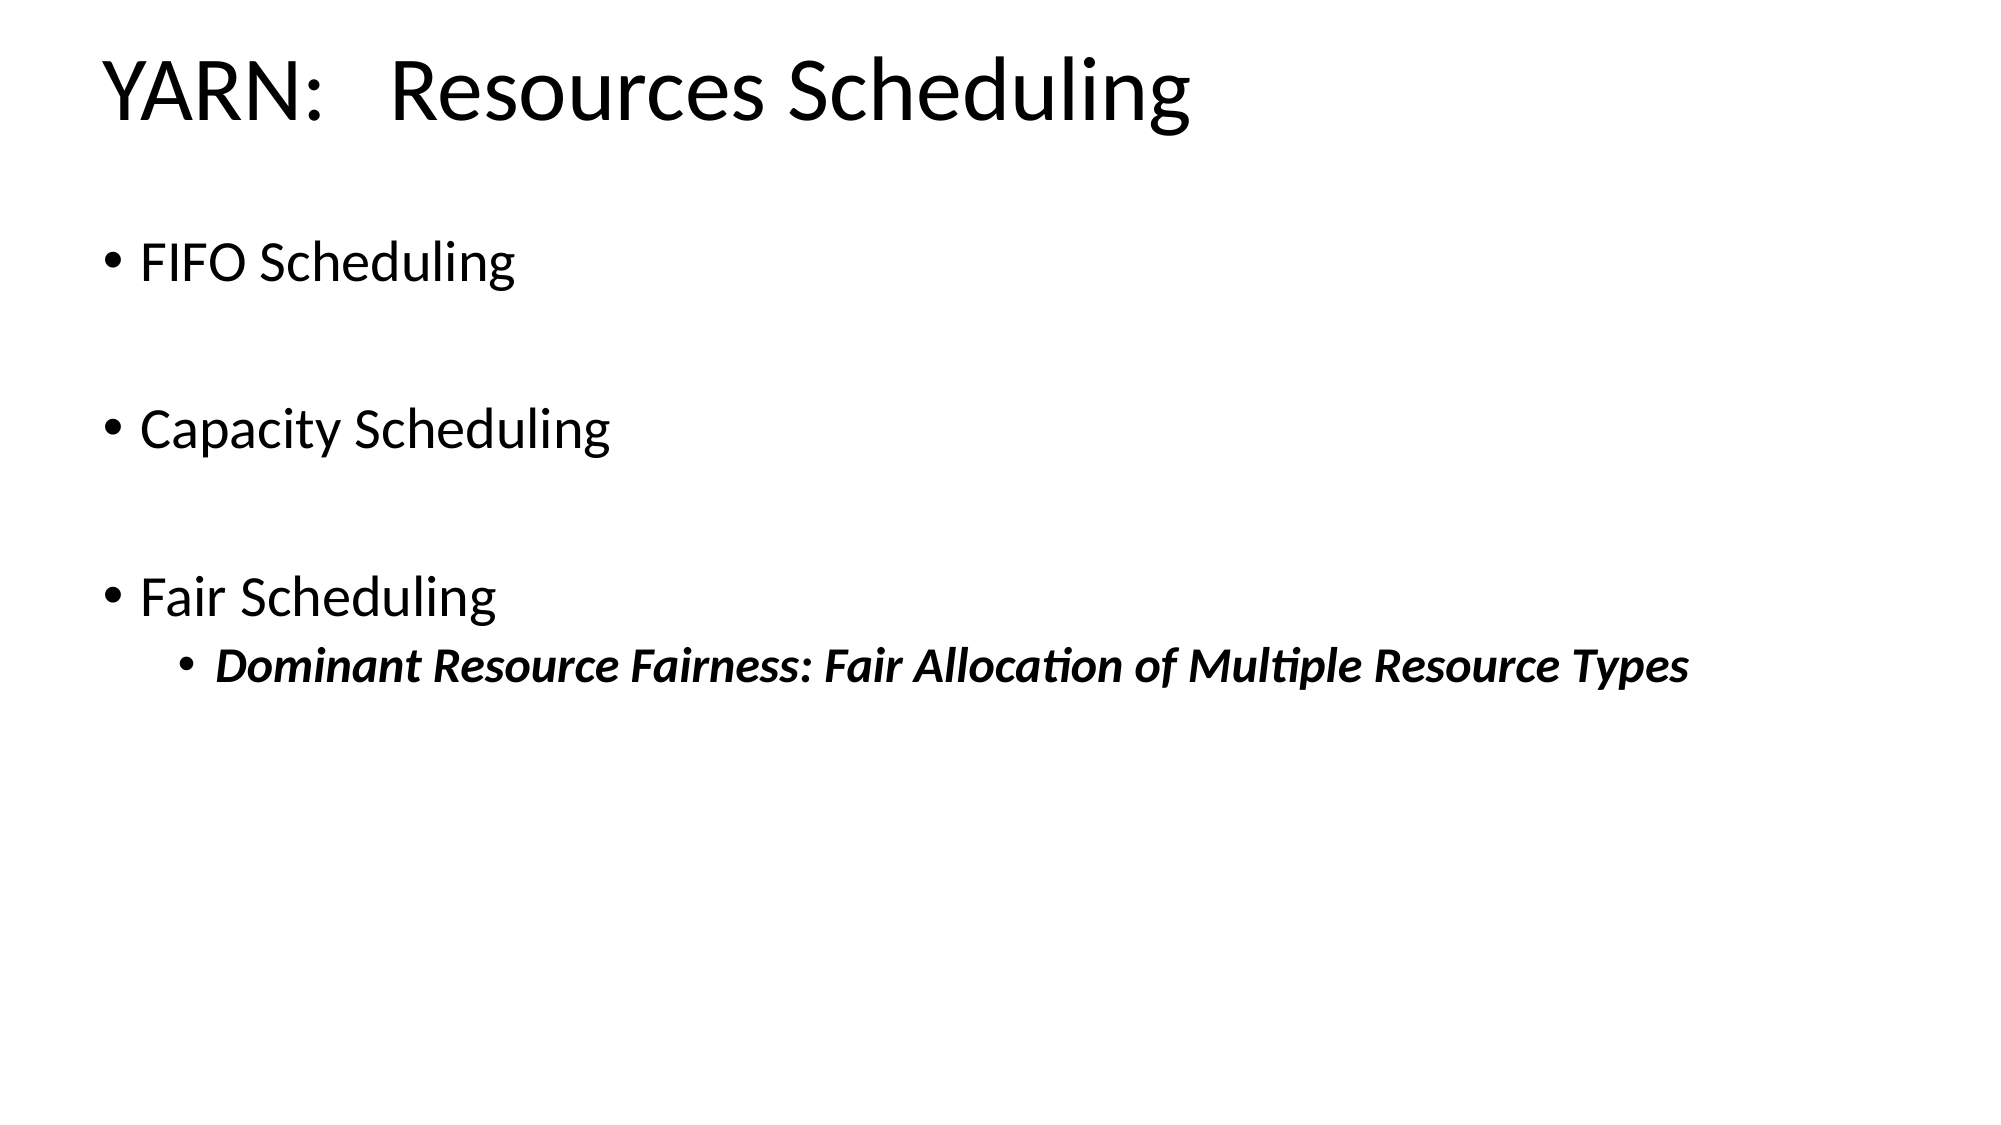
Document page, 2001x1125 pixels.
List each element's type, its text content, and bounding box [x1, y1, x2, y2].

title YARN: Resources Scheduling [87, 11, 1813, 170]
list FIFO Scheduling Capacity Scheduling Fair Scheduling Dominant Resource Fairness: Fair Allocation of Multiple Resource Types [87, 223, 1813, 1023]
